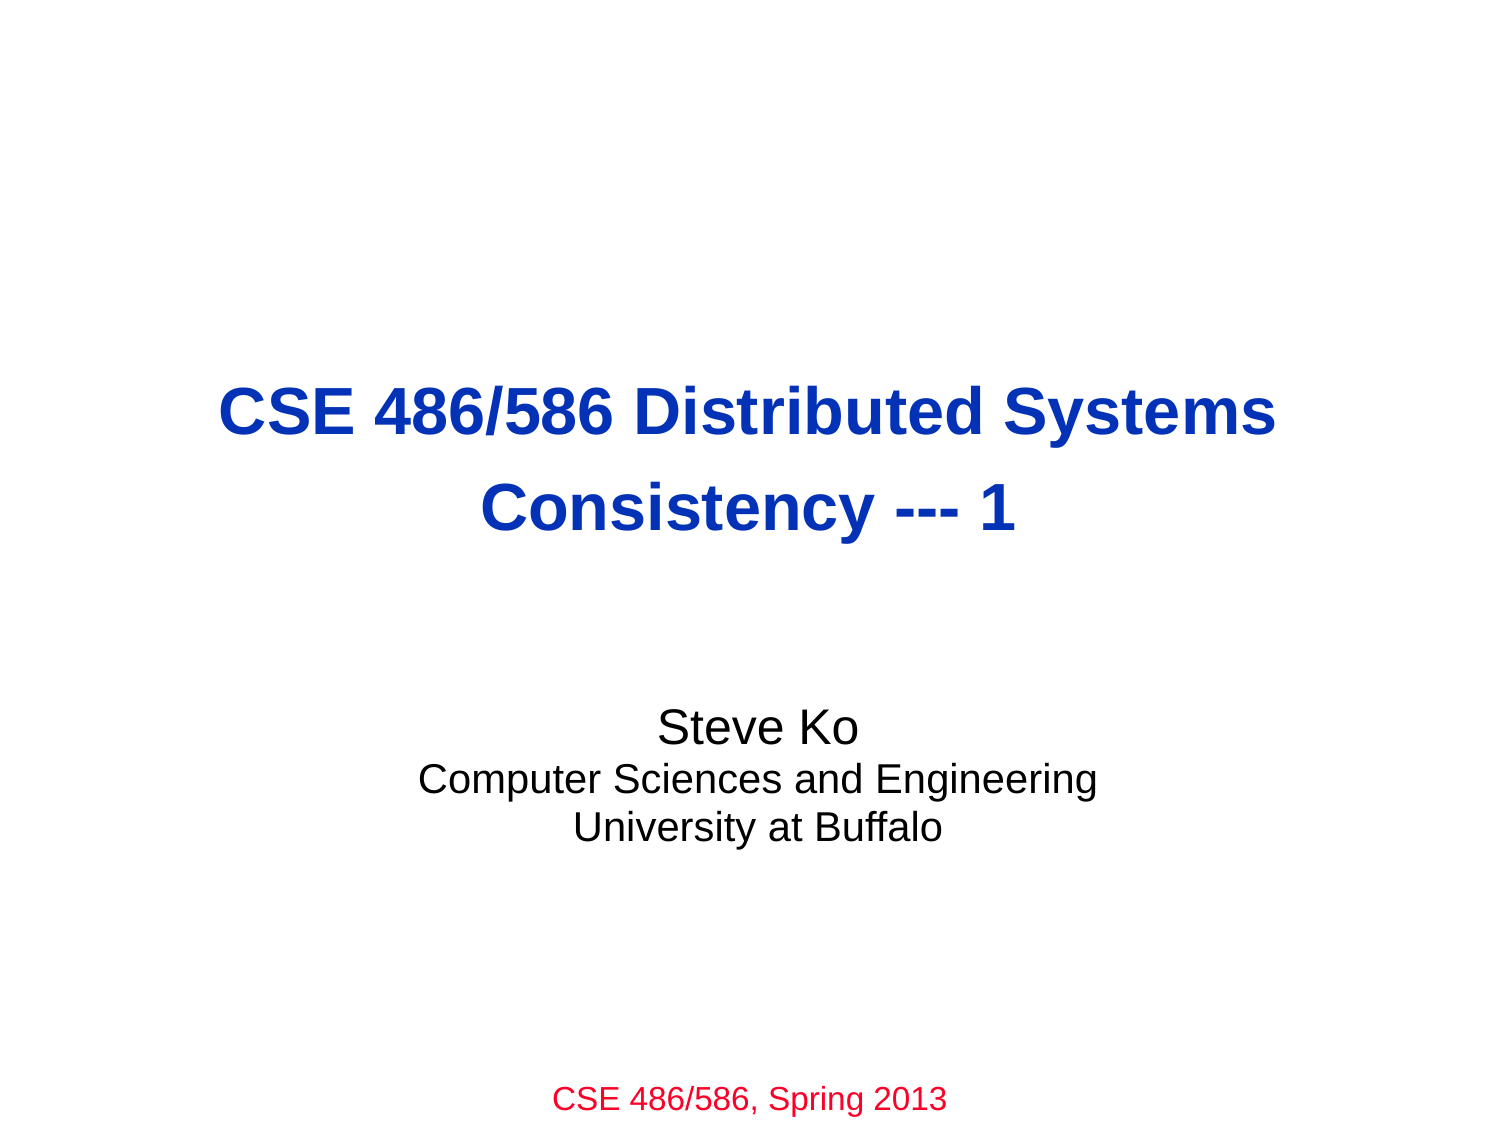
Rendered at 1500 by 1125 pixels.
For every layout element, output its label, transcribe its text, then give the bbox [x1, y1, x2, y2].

title CSE 486/586 Distributed Systems Consistency --- 1 [23, 311, 1474, 586]
subtitle Steve Ko Computer Sciences and Engineering University at Buffalo [191, 703, 1325, 917]
